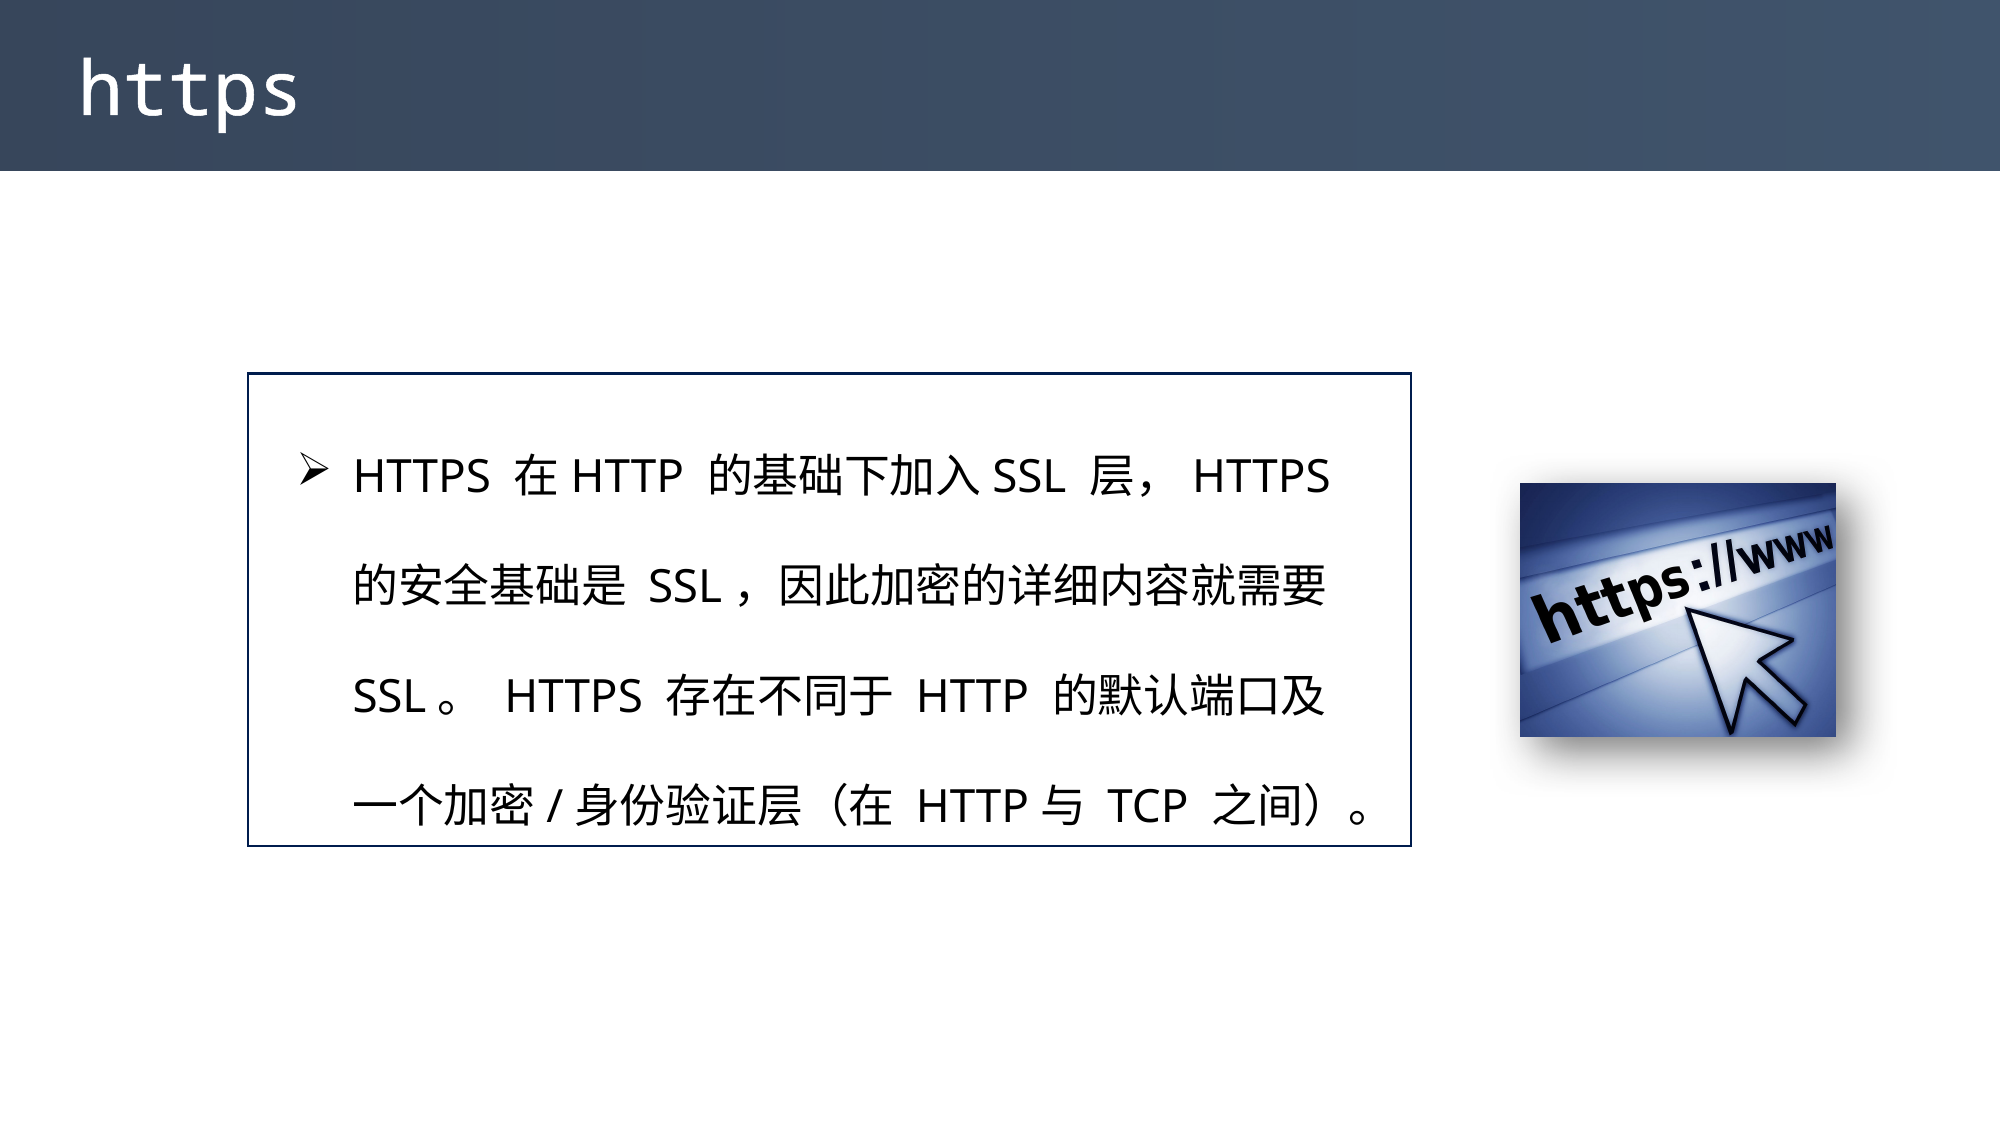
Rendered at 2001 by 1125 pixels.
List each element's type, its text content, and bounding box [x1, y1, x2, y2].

text_box https [62, 25, 1237, 145]
text_box [247, 372, 1412, 847]
picture [1520, 483, 1836, 737]
text_box [0, 0, 2000, 171]
text_box HTTPS 在HTTP 的基础下加入SSL 层，HTTPS 的安全基础是 SSL，因此加密的详细内容就需要 SSL。 HTTPS 存在不同于 HTTP 的默认端口及一个加密/身份验证层（在 HTTP与 TCP 之间）。 [281, 384, 1366, 839]
